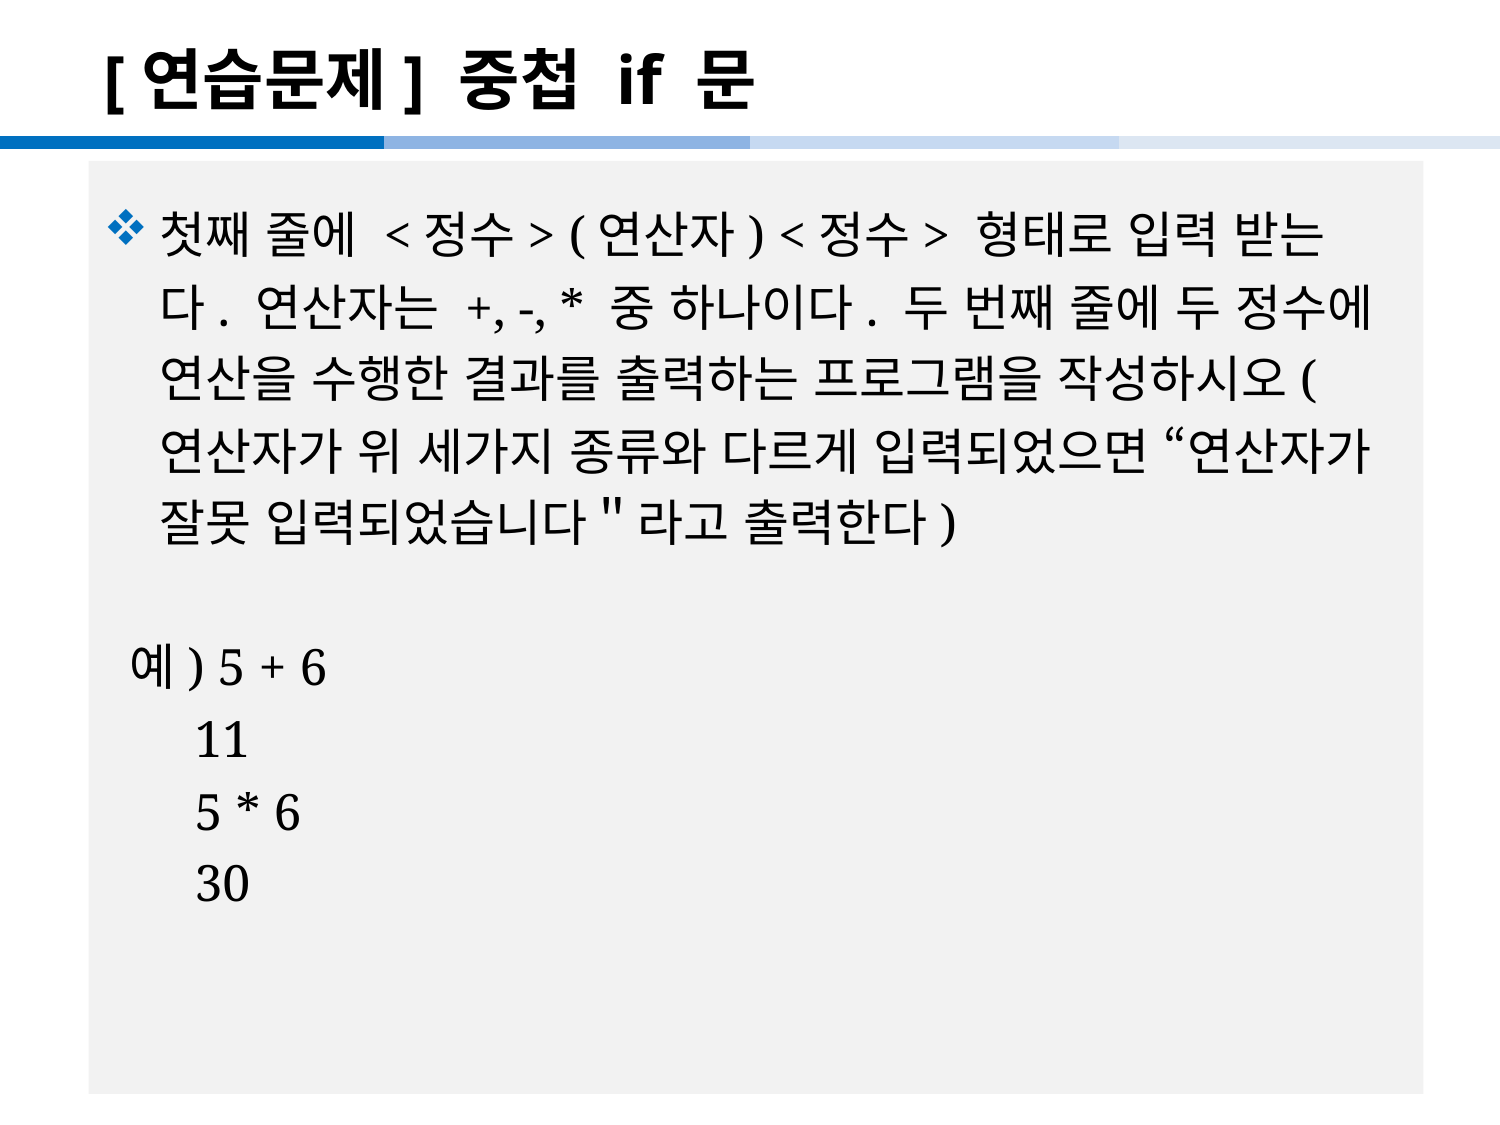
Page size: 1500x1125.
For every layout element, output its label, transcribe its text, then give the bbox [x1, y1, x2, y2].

title [연습문제] 중첩 if 문 [88, 32, 1330, 124]
list 첫째 줄에 <정수> (연산자) <정수> 형태로 입력 받는다. 연산자는 +, -, * 중 하나이다. 두 번째 줄에 두 정수에 연산을 수행한 결과를 출력하는 프로그램을 작성하시오(연산자가 위 세가지 종류와 다르게 입력되었으면 “연산자가 잘못 입력되었습니다＂라고 출력한다) 예) 5 + 6 11 5 * 6 30 [88, 184, 1400, 1059]
